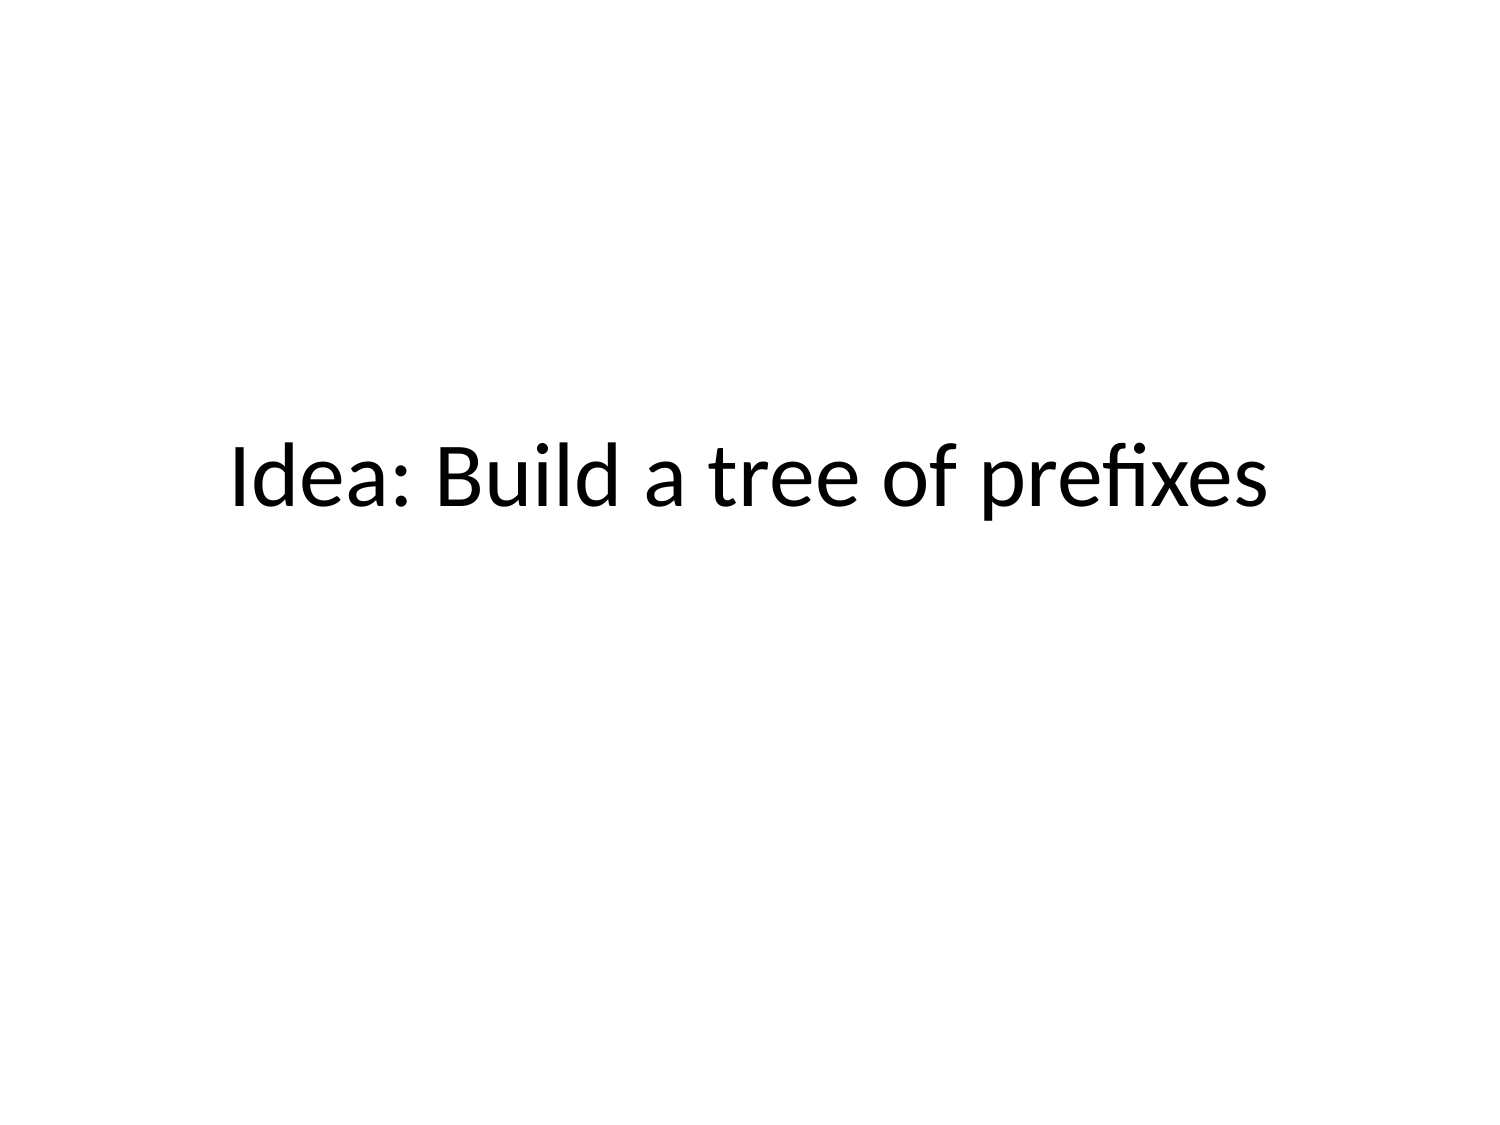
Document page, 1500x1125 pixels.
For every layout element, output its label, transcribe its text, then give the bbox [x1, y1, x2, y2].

title Idea: Build a tree of prefixes [112, 349, 1388, 591]
